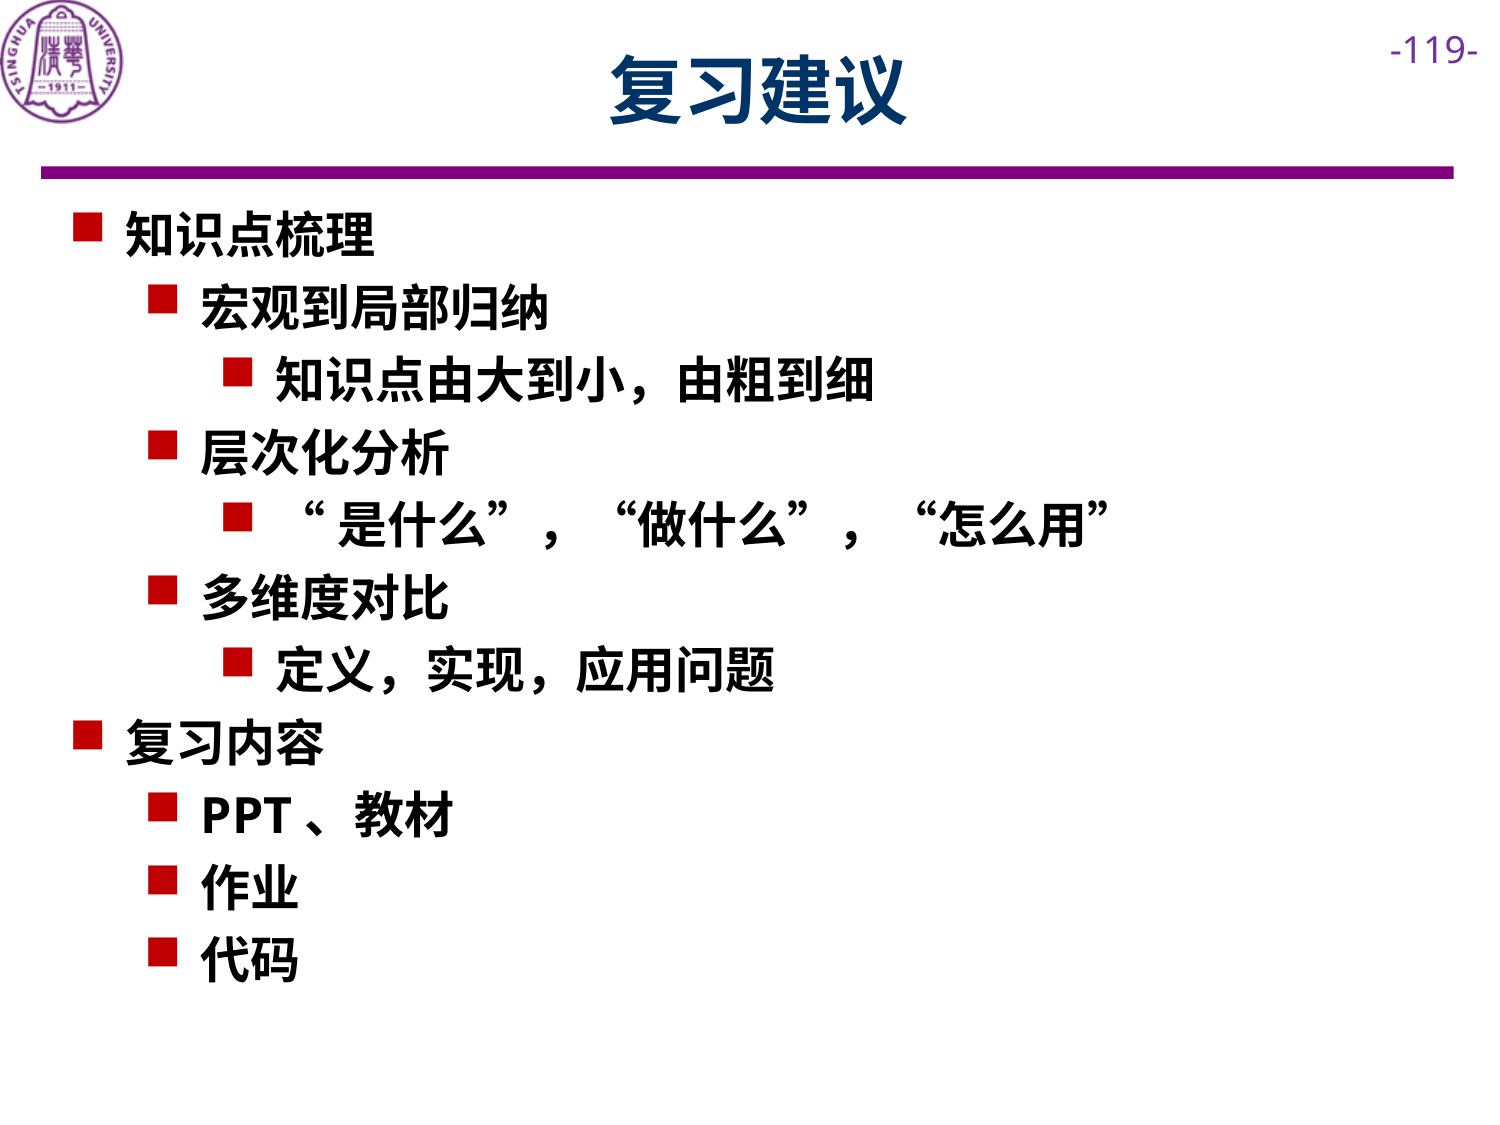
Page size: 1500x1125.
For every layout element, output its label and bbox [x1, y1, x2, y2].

title [135, 13, 1383, 165]
picture [0, 0, 124, 124]
text_box [54, 196, 1446, 997]
